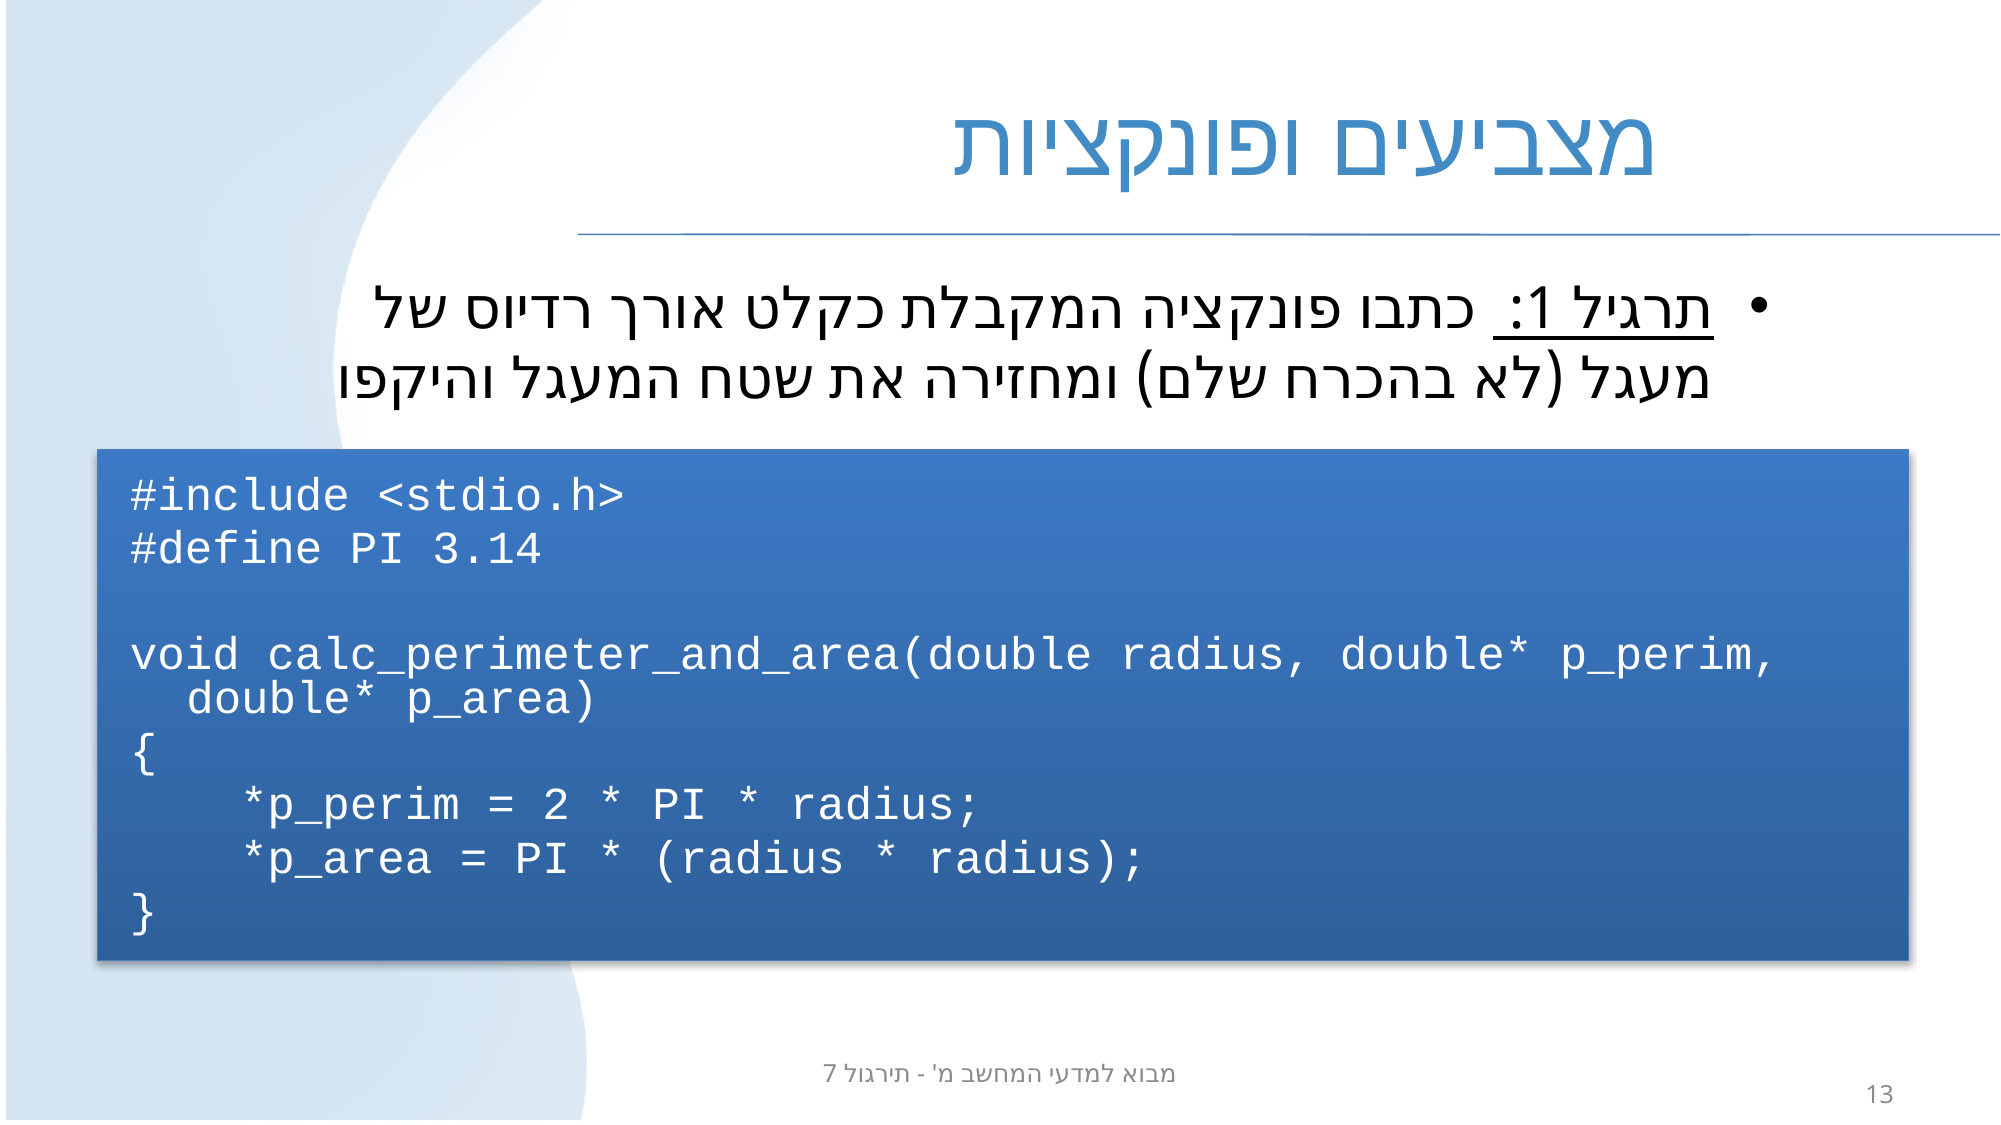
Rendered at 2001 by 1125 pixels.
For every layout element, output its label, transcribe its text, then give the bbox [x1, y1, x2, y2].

text_box #include <stdio.h> #define PI 3.14 void calc_perimeter_and_area(double radius, double* p_perim, double* p_area) { *p_perim = 2 * PI * radius; *p_area = PI * (radius * radius); } [97, 449, 1909, 961]
slide_number 13 [1442, 1065, 1909, 1125]
title מצביעים ופונקציות [601, 44, 1676, 233]
footer מבוא למדעי המחשב מ' - תירגול 7 [683, 1042, 1317, 1103]
list תרגיל 1: כתבו פונקציה המקבלת כקלט אורך רדיוס של מעגל (לא בהכרח שלם) ומחזירה את שטח המעגל והיקפו [320, 262, 1785, 449]
picture [0, 0, 2001, 1125]
